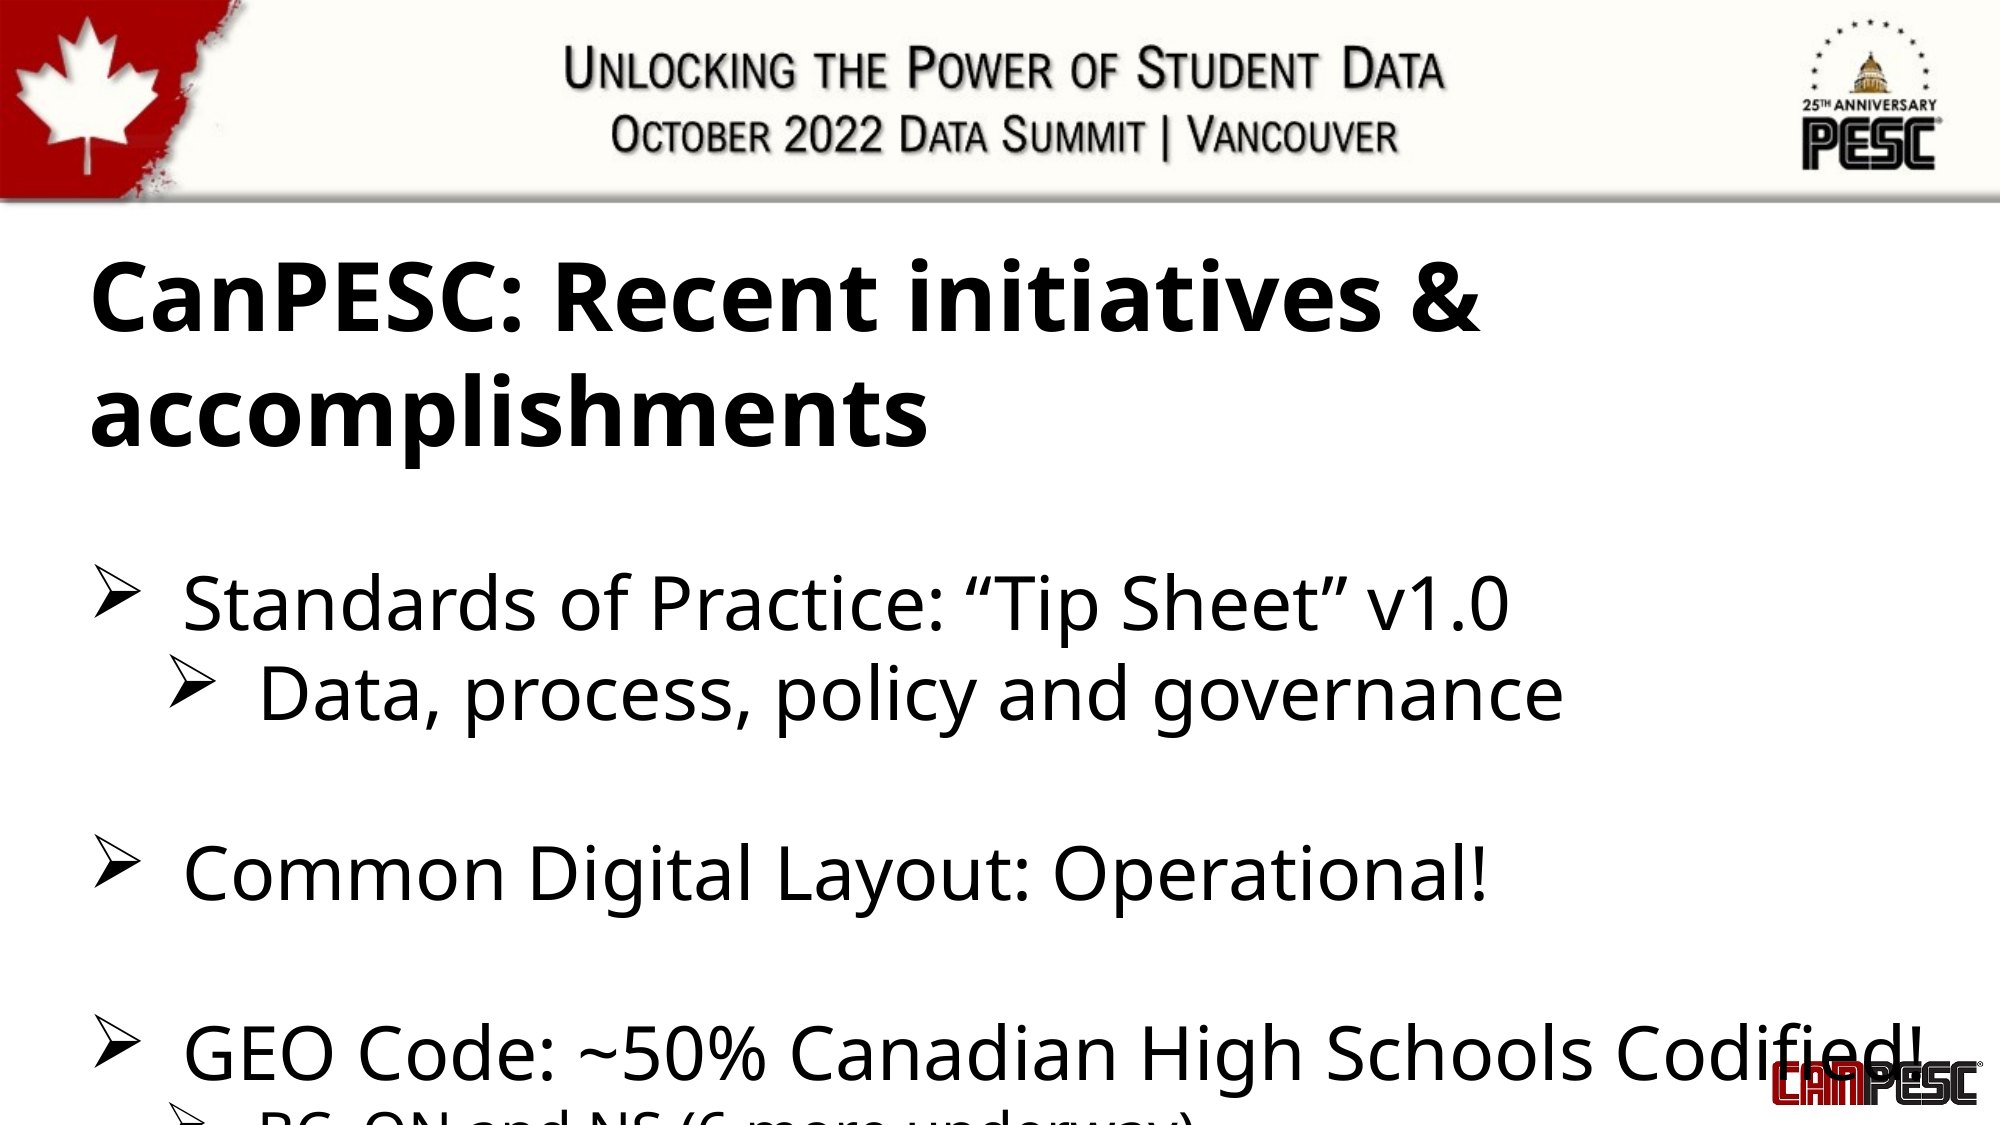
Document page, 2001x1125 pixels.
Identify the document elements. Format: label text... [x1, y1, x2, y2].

text_box CanPESC: Recent initiatives & accomplishments Standards of Practice: “Tip Sheet” v1.0 Data, process, policy and governance Common Digital Layout: Operational! GEO Code: ~50% Canadian High Schools Codified! BC, ON and NS (6 more underway) [74, 228, 2000, 1116]
picture [0, 0, 2000, 211]
